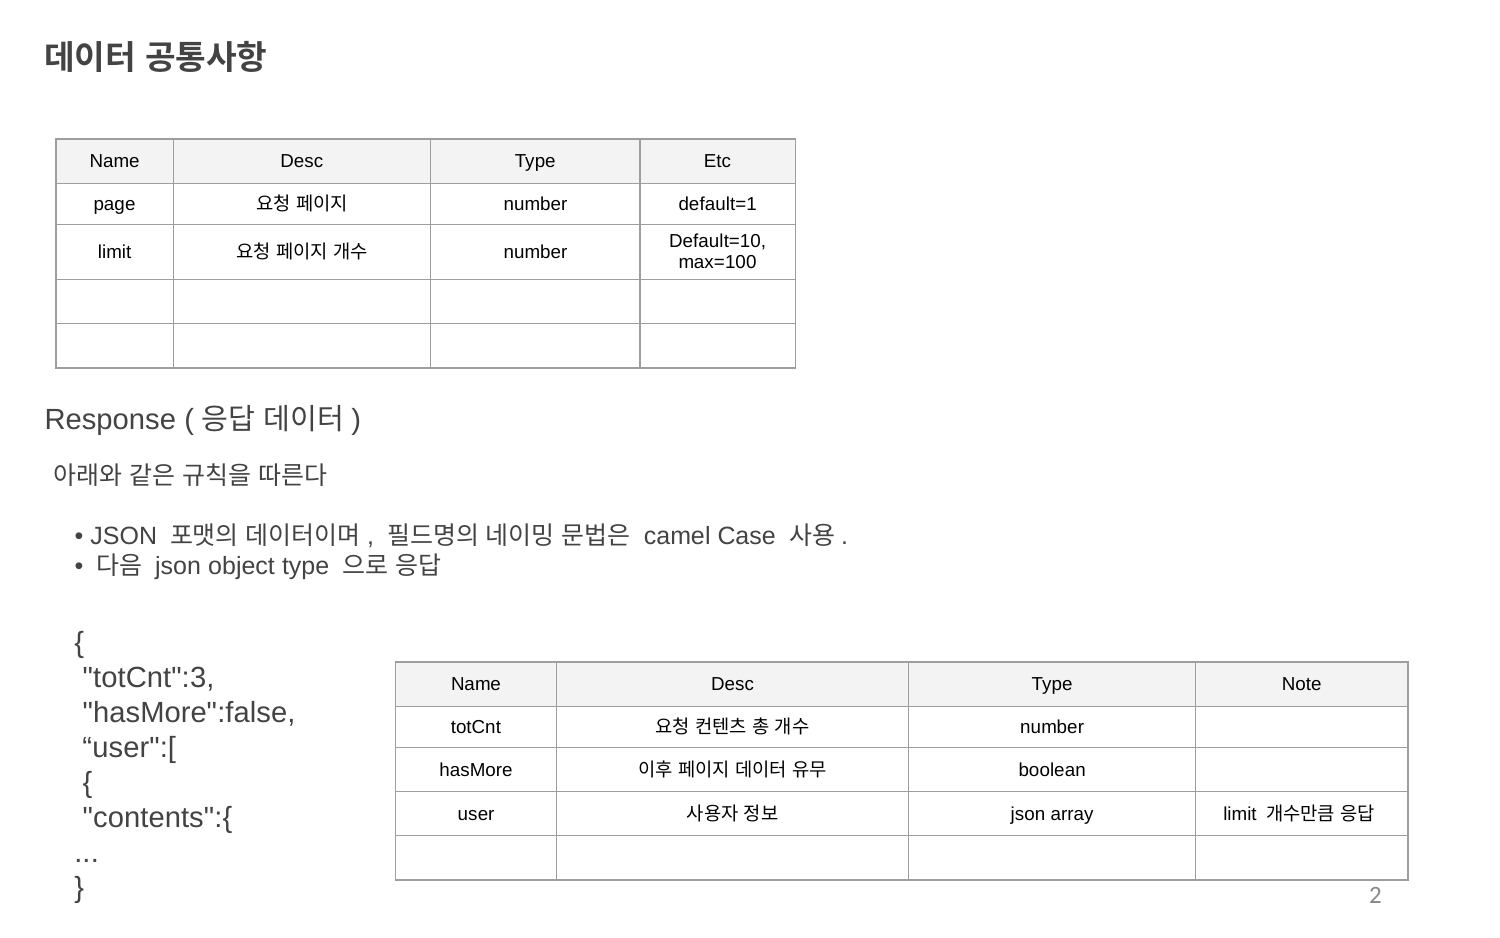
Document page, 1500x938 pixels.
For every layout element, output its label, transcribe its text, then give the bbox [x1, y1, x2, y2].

table_cell [431, 324, 639, 367]
table_cell totCnt [396, 707, 556, 747]
table_cell number [431, 184, 639, 224]
table_header Type [909, 663, 1195, 706]
text_box 아래와 같은 규칙을 따른다 • JSON 포맷의 데이터이며, 필드명의 네이밍 문법은 camel Case 사용. • 다음 json object type 으로 응답 [38, 446, 1114, 592]
table_header Type [431, 140, 639, 183]
table_cell [1196, 748, 1407, 791]
table_cell [1196, 707, 1407, 747]
table_header Desc [174, 140, 430, 183]
table_header Note [1196, 663, 1407, 706]
table_cell 이후 페이지 데이터 유무 [557, 748, 908, 791]
table_cell [1196, 836, 1407, 879]
table_cell number [909, 707, 1195, 747]
table_cell Default=10, max=100 [641, 225, 795, 279]
table_cell limit [57, 225, 173, 279]
table_cell boolean [909, 748, 1195, 791]
table_cell [641, 324, 795, 367]
table_cell hasMore [396, 748, 556, 791]
table_cell [641, 280, 795, 323]
table_header Etc [641, 140, 795, 183]
table_cell 사용자 정보 [557, 792, 908, 835]
table_cell [57, 280, 173, 323]
table_cell default=1 [641, 184, 795, 224]
text_box { "totCnt":3, "hasMore":false, “user":[ { "contents":{ ... } [59, 728, 395, 799]
table_cell [431, 280, 639, 323]
table_cell page [57, 184, 173, 224]
table_cell number [431, 225, 639, 279]
text_box Response (응답 데이터) [29, 382, 396, 454]
table_cell [396, 836, 556, 879]
table_header Name [396, 663, 556, 706]
table_cell json array [909, 792, 1195, 835]
table_cell [557, 836, 908, 879]
table_header Desc [557, 663, 908, 706]
slide_number 2 [1059, 881, 1397, 919]
table_cell 요청 페이지 [174, 184, 430, 224]
table_cell [174, 324, 430, 367]
table_cell 요청 컨텐츠 총 개수 [557, 707, 908, 747]
table_cell 요청 페이지 개수 [174, 225, 430, 279]
table_cell [174, 280, 430, 323]
text_box 데이터 공통사항 [29, 21, 396, 92]
table_cell [57, 324, 173, 367]
table_cell user [396, 792, 556, 835]
table_cell [909, 836, 1195, 879]
table_header Name [57, 140, 173, 183]
table_cell limit 개수만큼 응답 [1196, 792, 1407, 835]
